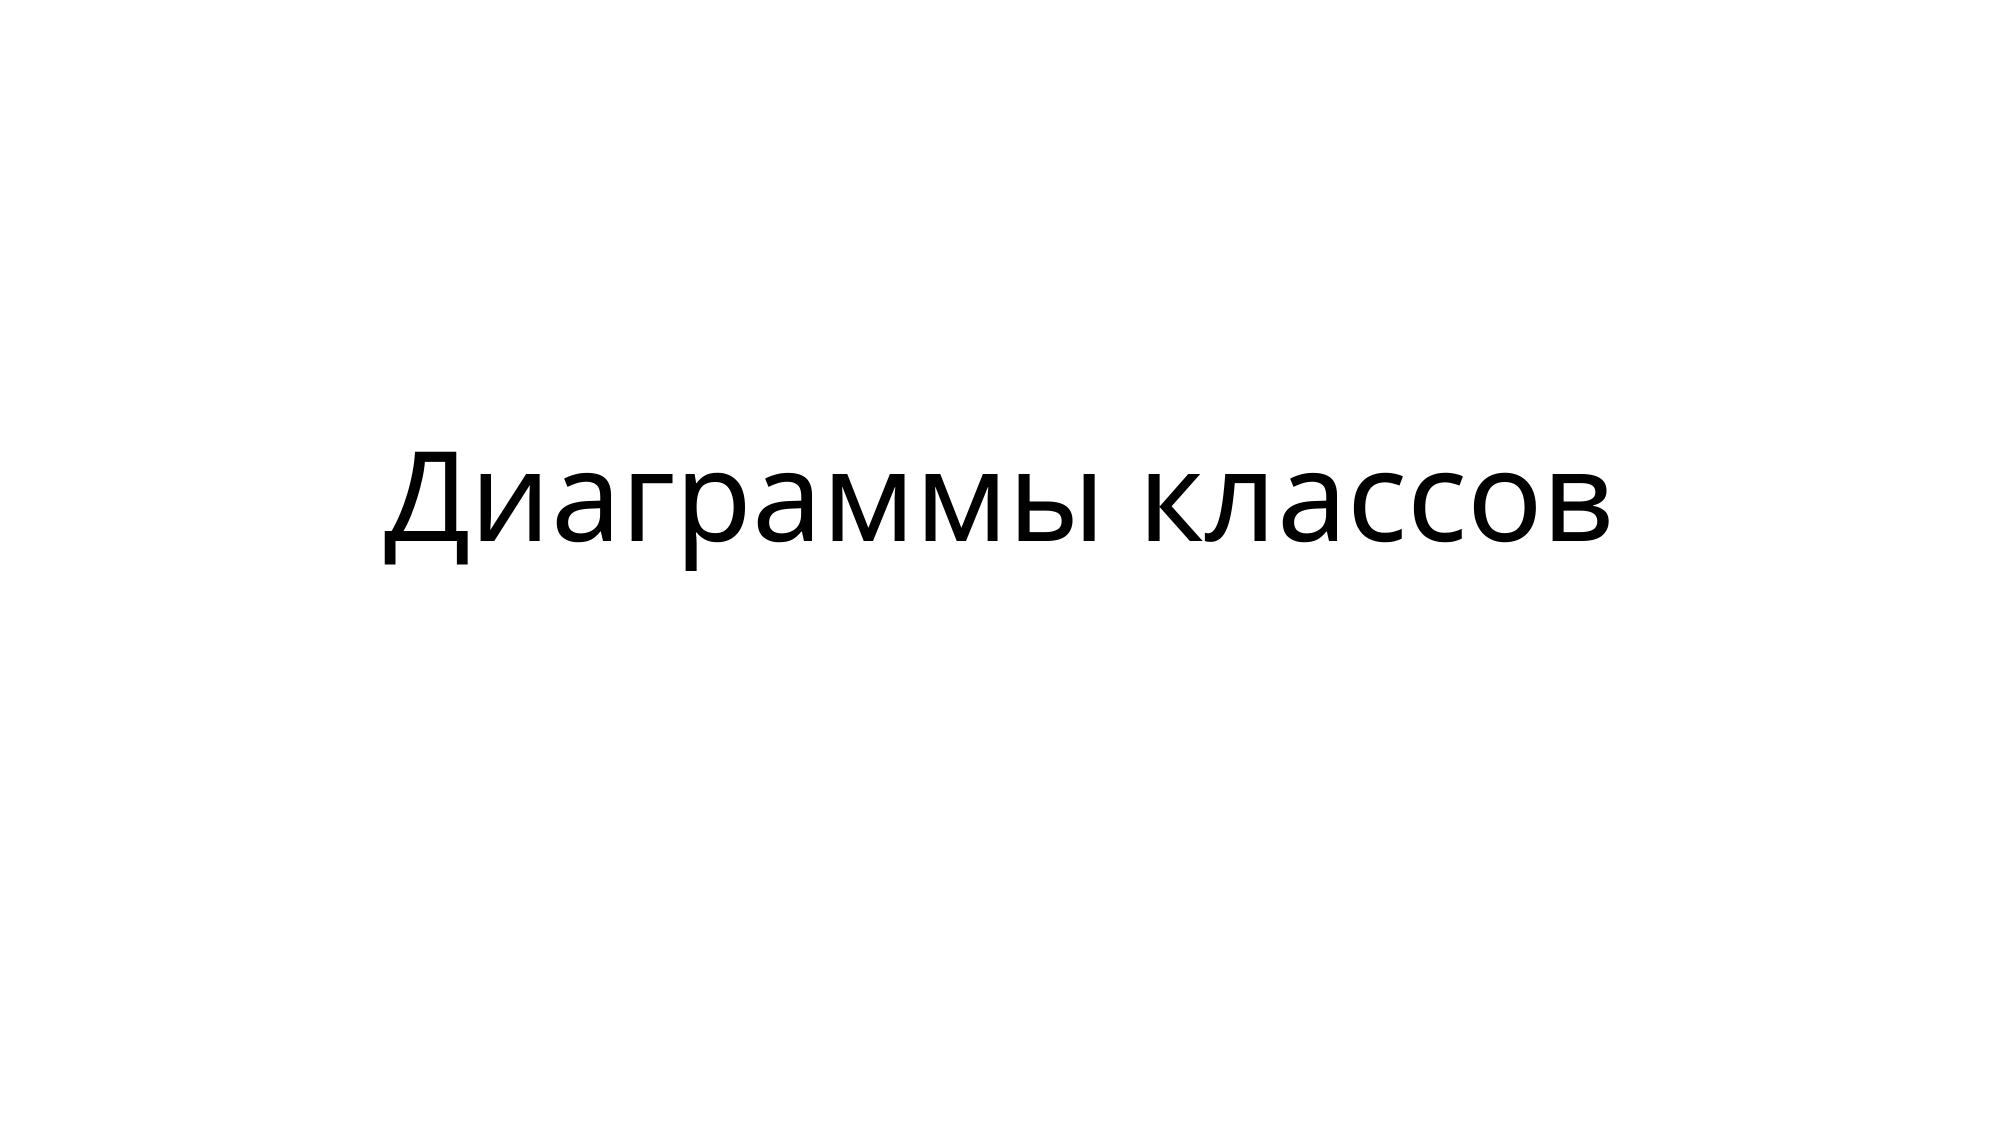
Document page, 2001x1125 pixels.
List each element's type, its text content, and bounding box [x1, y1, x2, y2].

title Диаграммы классов [249, 184, 1750, 576]
